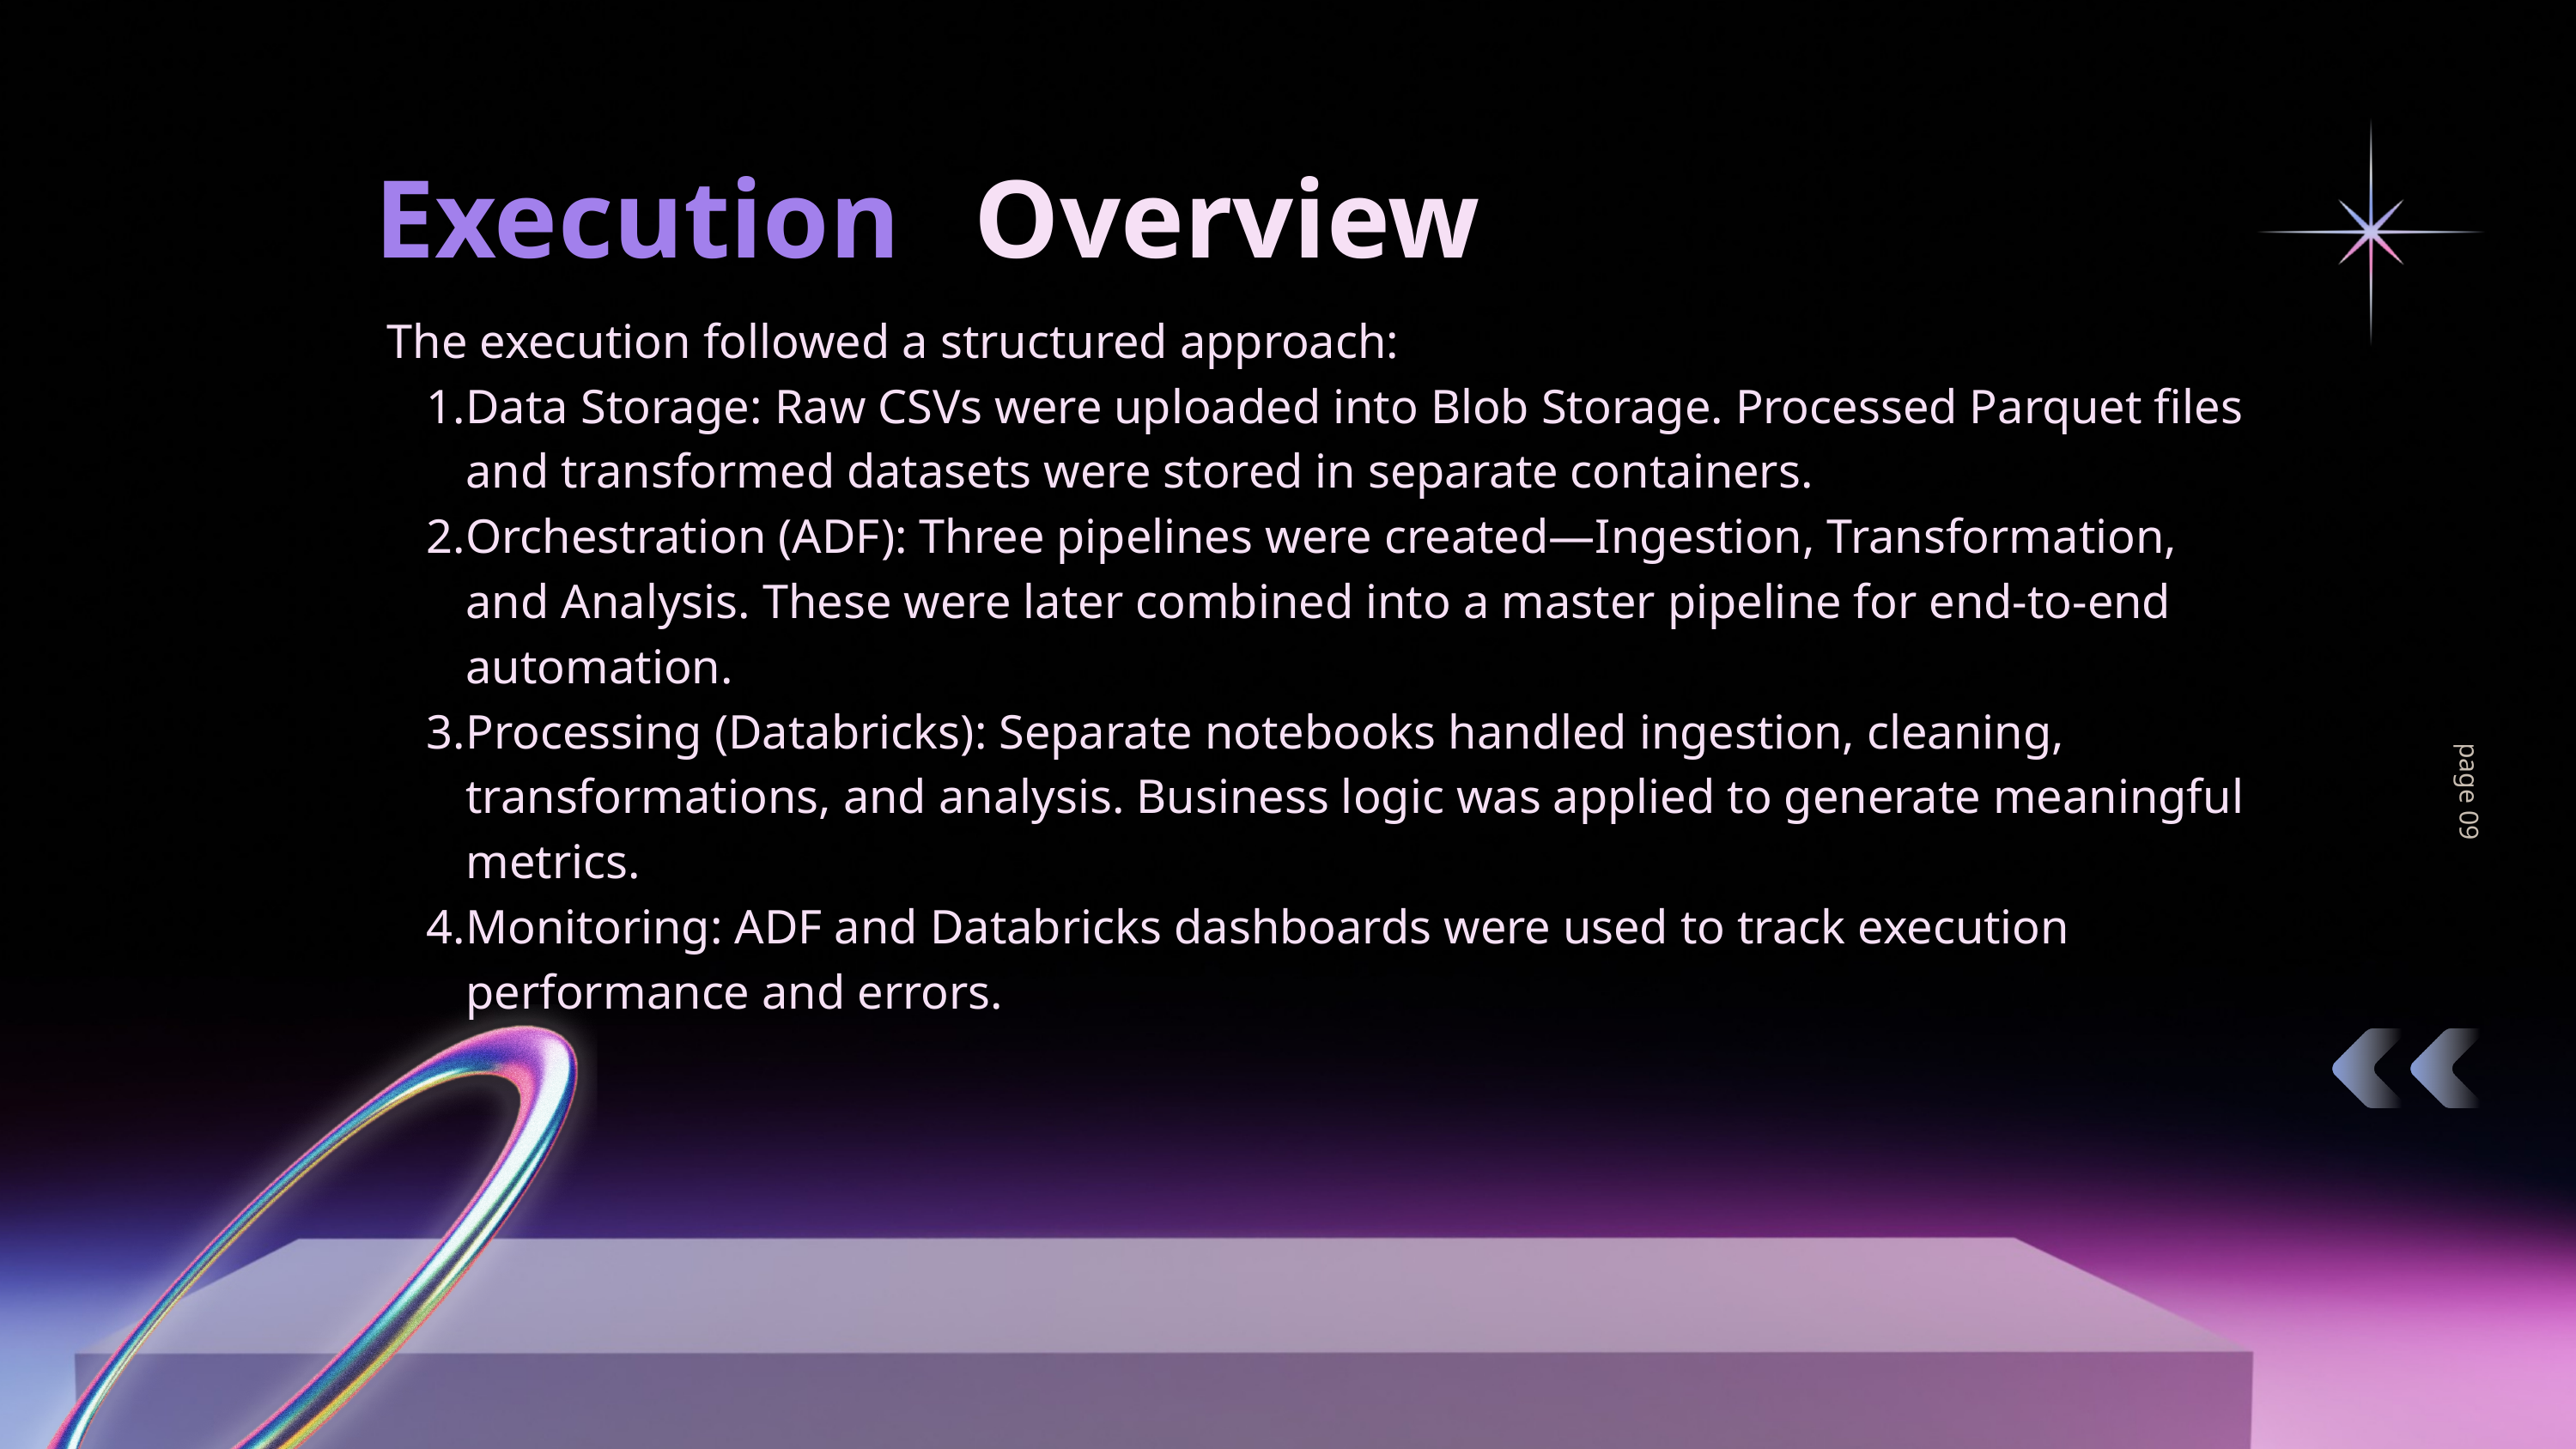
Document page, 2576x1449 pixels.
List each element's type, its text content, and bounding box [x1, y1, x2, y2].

text_box The execution followed a structured approach: Data Storage: Raw CSVs were uploaded into Blob Storage. Processed Parquet files and transformed datasets were stored in separate containers. Orchestration (ADF): Three pipelines were created—Ingestion, Transformation, and Analysis. These were later combined into a master pipeline for end-to-end automation. Processing (Databricks): Separate notebooks handled ingestion, cleaning, transformations, and analysis. Business logic was applied to generate meaningful metrics. Monitoring: ADF and Databricks dashboards were used to track execution performance and errors. [386, 302, 2257, 1084]
text_box [0, 1004, 598, 1449]
text_box [2331, 1028, 2409, 1108]
text_box [2409, 1028, 2488, 1108]
text_box [0, 0, 2576, 1449]
text_box page 09 [2454, 701, 2491, 882]
text_box [2256, 117, 2486, 347]
text_box Overview [1188, 129, 1755, 279]
text_box Execution [346, 129, 1188, 279]
